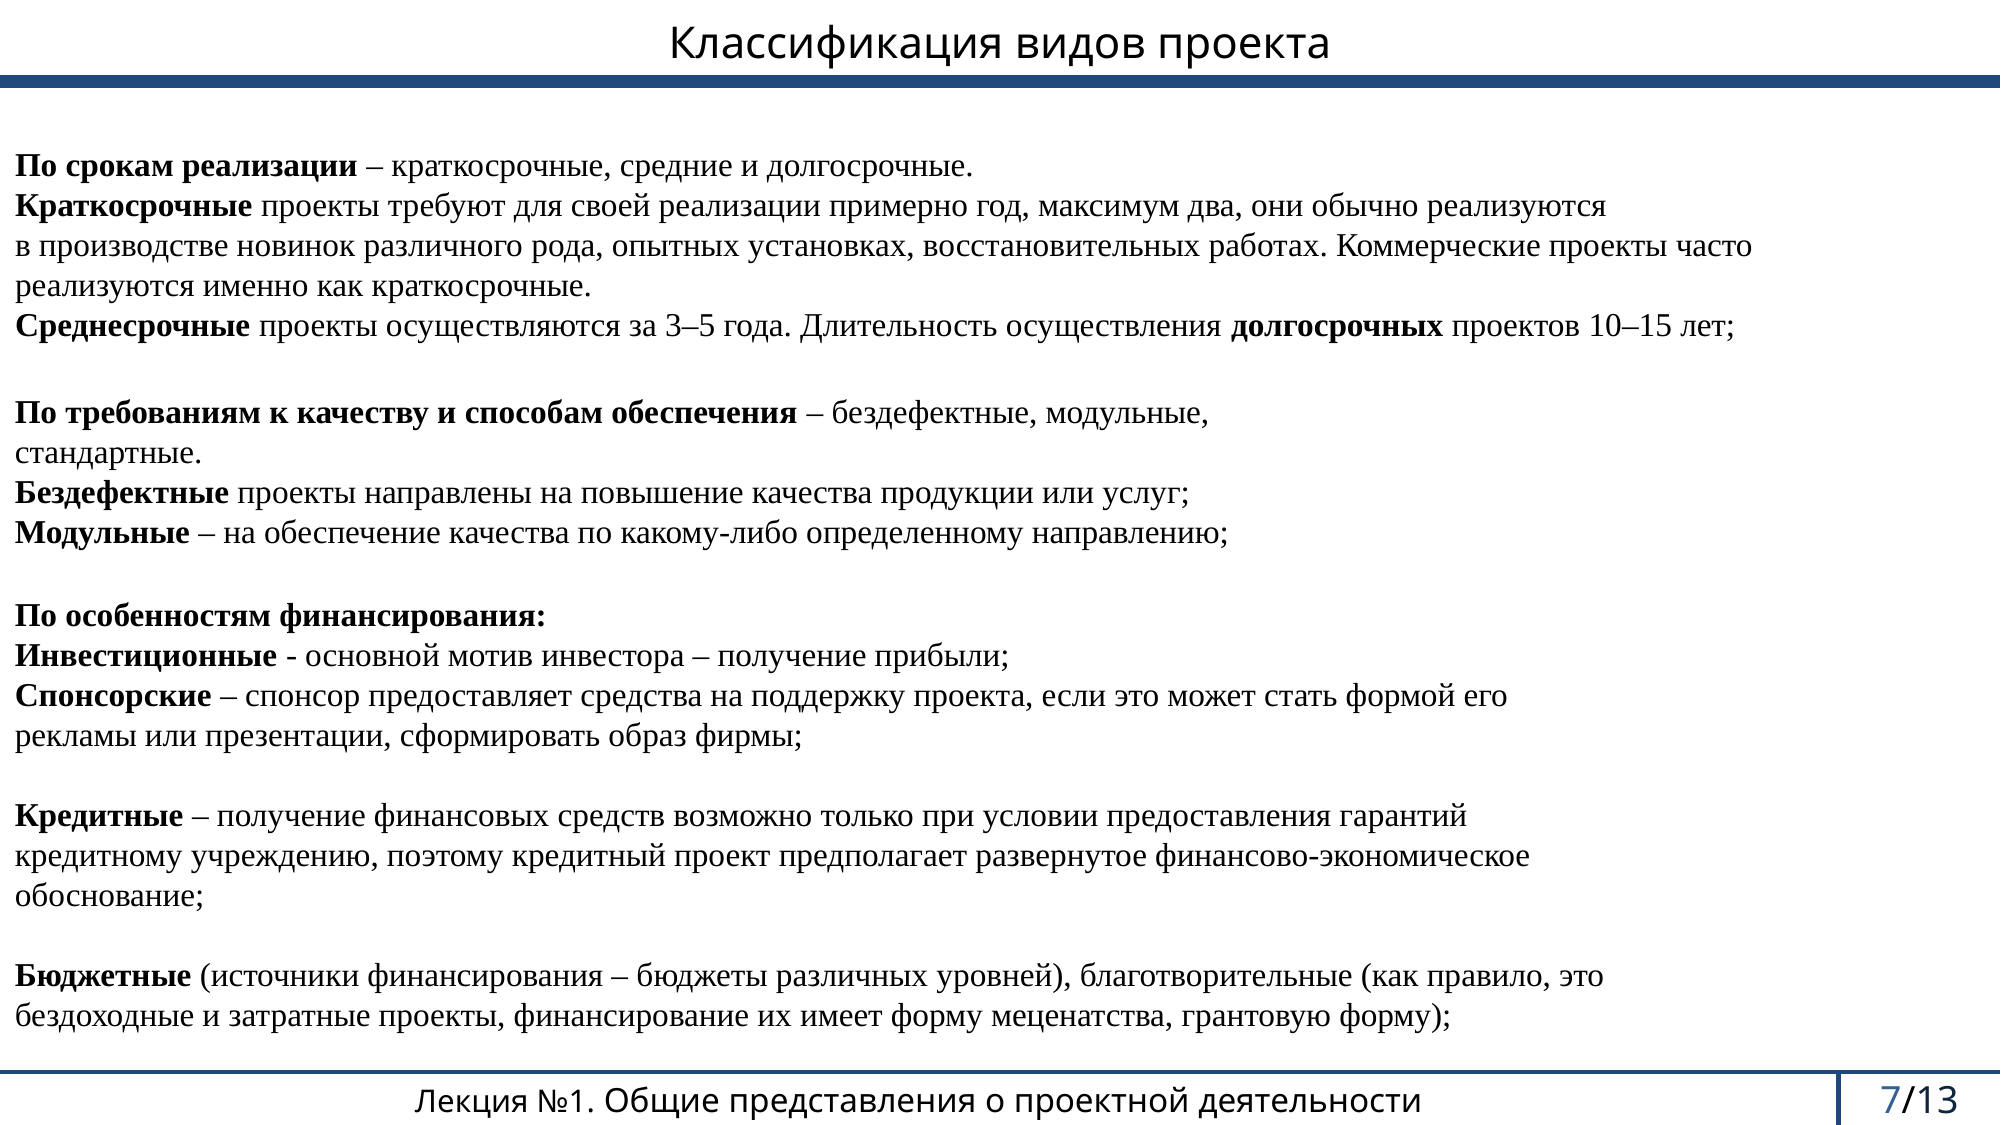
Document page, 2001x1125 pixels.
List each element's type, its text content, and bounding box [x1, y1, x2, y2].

text_box 7/13 [1844, 1084, 2000, 1125]
title По срокам реализации – краткосрочные, средние и долгосрочные. Краткосрочные проекты требуют для своей реализации примерно год, максимум два, они обычно реализуются в производстве новинок различного рода, опытных установках, восстановительных работах. Коммерческие проекты часто реализуются именно как краткосрочные. Среднесрочные проекты осуществляются за 3–5 года. Длительность осуществления долгосрочных проектов 10–15 лет; [0, 129, 1934, 357]
text_box Классификация видов проекта [249, 7, 1750, 75]
text_box Лекция №1. Общие представления о проектной деятельности [0, 1082, 1834, 1125]
text_box По особенностям финансирования: Инвестиционные - основной мотив инвестора – получение прибыли; Спонсорские – спонсор предоставляет средства на поддержку проекта, если это может стать формой его рекламы или презентации, сформировать образ фирмы; Кредитные – получение финансовых средств возможно только при условии предоставления гарантий кредитному учреждению, поэтому кредитный проект предполагает развернутое финансово-экономическое обоснование; Бюджетные (источники финансирования – бюджеты различных уровней), благотворительные (как правило, это бездоходные и затратные проекты, финансирование их имеет форму меценатства, грантовую форму); [0, 586, 1654, 1040]
text_box По требованиям к качеству и способам обеспечения – бездефектные, модульные, стандартные. Бездефектные проекты направлены на повышение качества продукции или услуг; Модульные – на обеспечение качества по какому-либо определенному направлению; [0, 382, 1351, 558]
